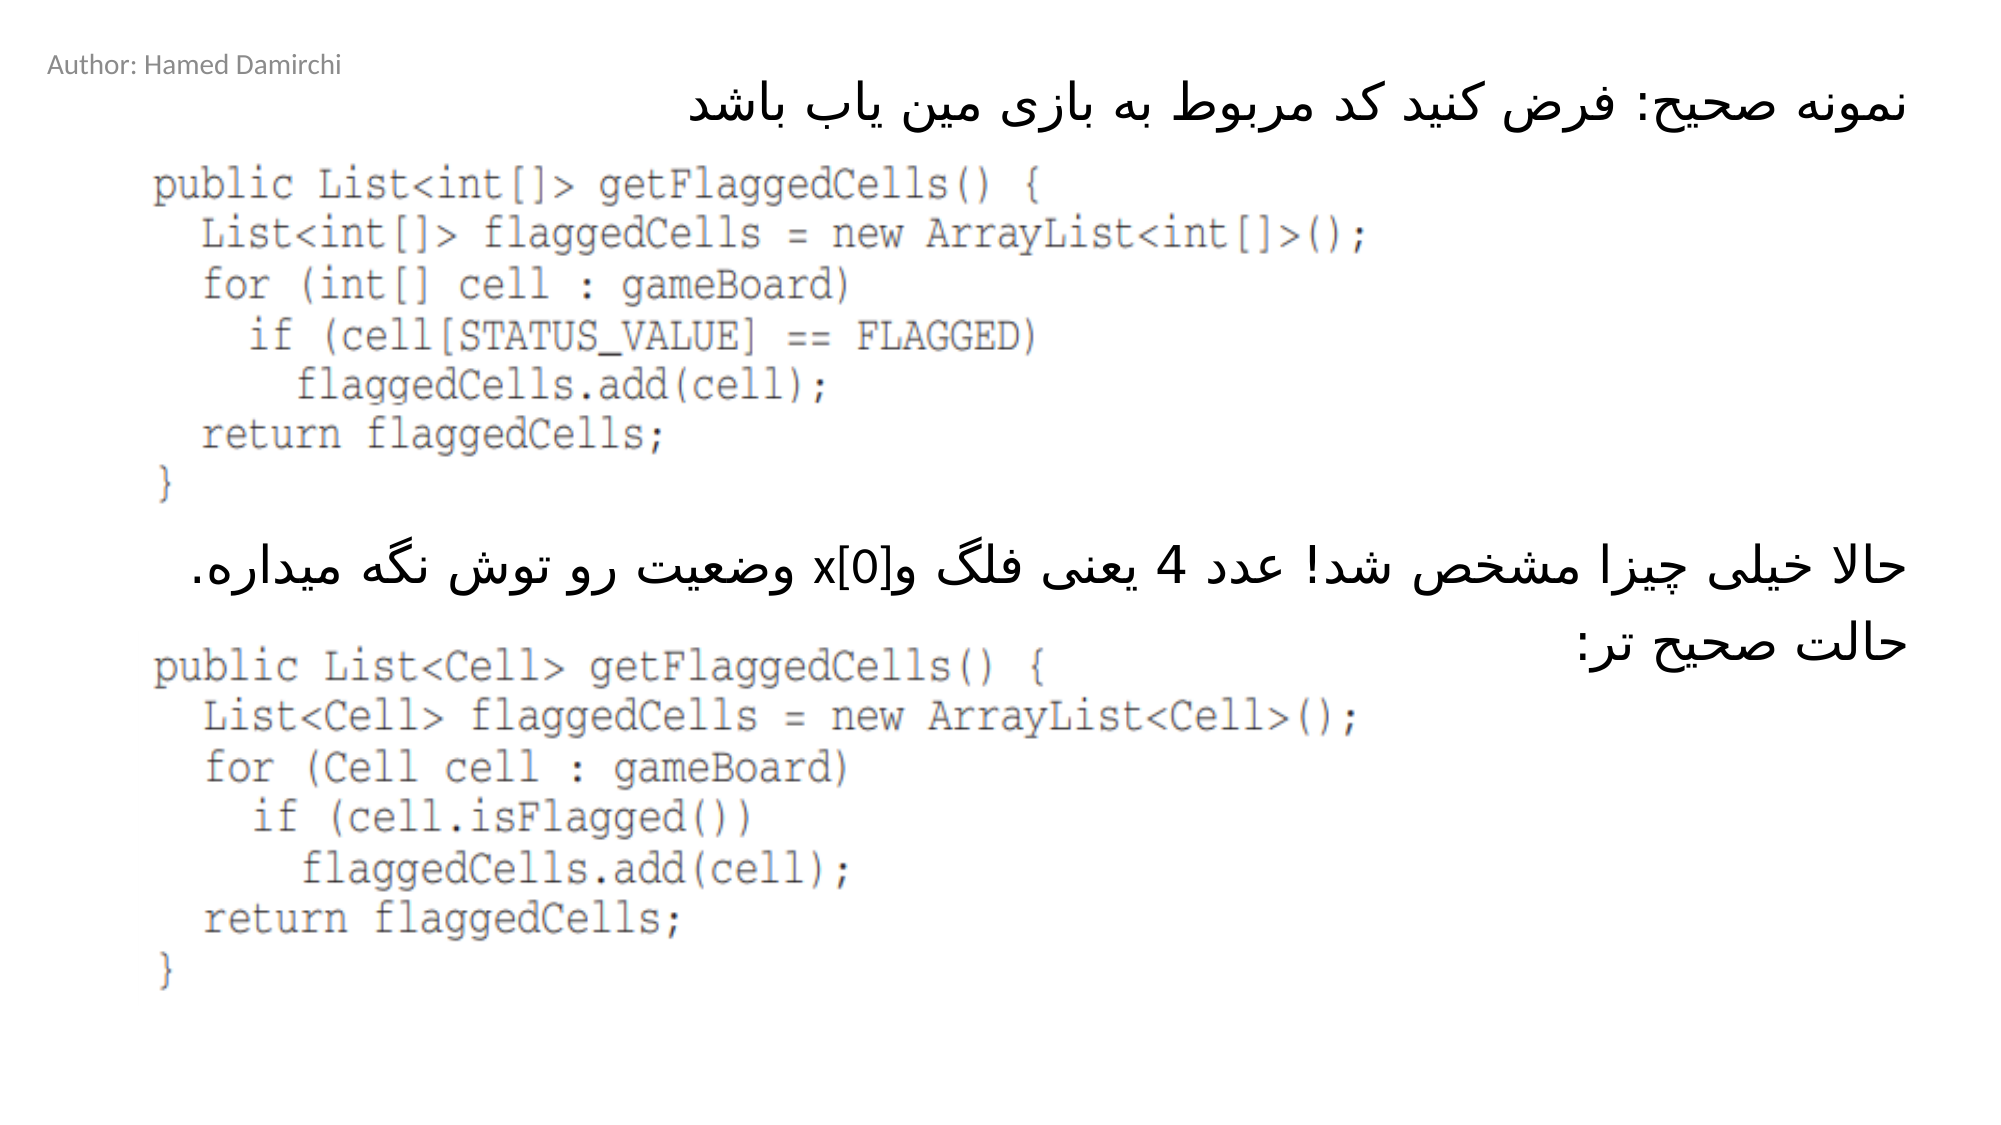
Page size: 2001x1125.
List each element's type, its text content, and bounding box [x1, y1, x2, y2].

picture [137, 631, 1372, 1006]
footer Author: Hamed Damirchi [32, 32, 363, 93]
picture [137, 147, 1383, 523]
list نمونه صحیح: فرض کنید کد مربوط به بازی مین یاب باشد حالا خیلی چیزا مشخص شد! عدد 4 یعنی فلگ وx[0] وضعیت رو توش نگه میداره. حالت صحیح تر: [137, 68, 1925, 1093]
